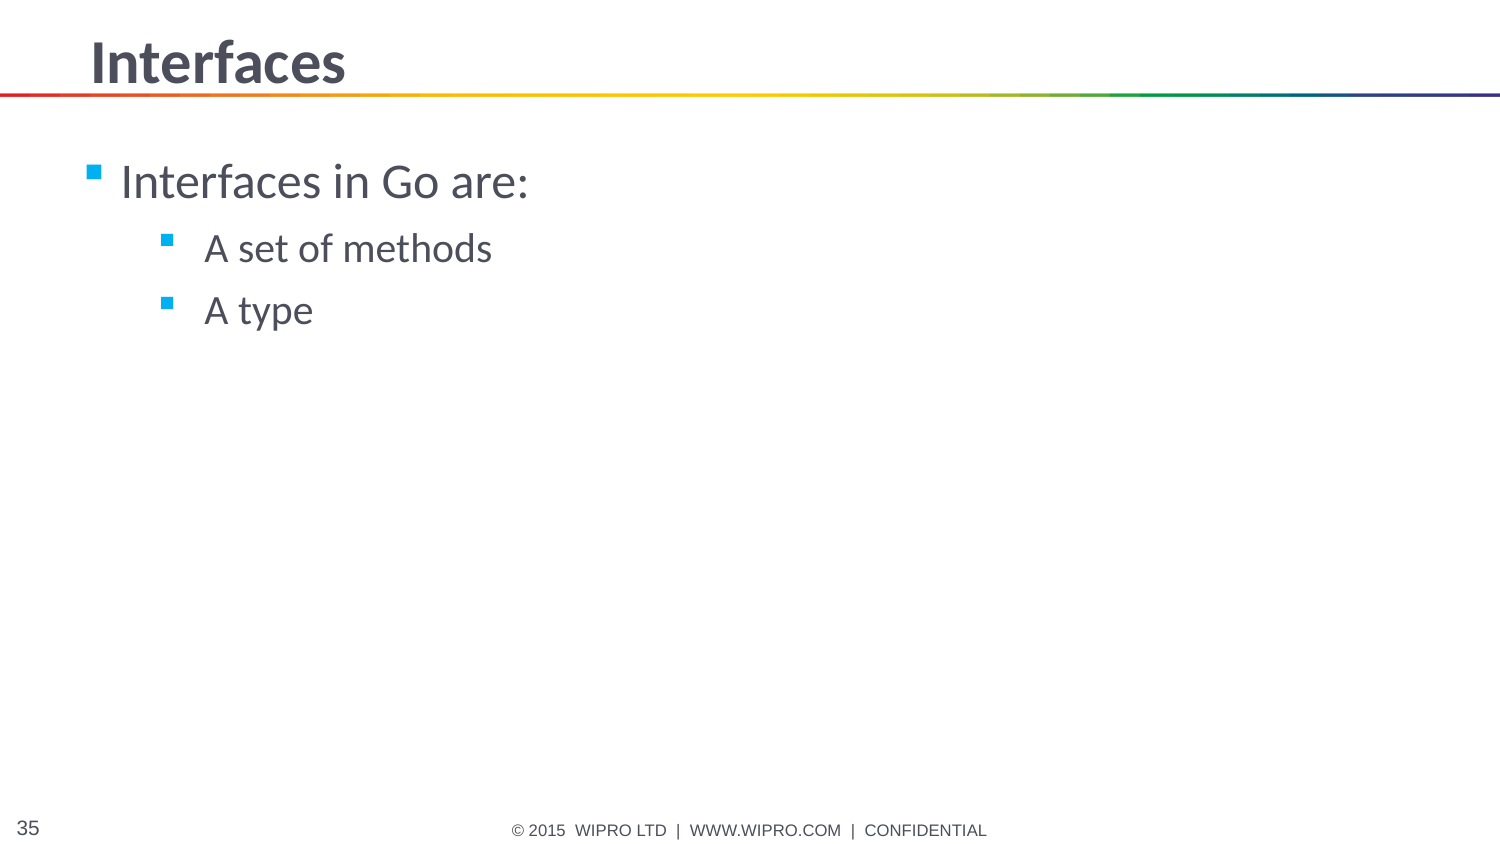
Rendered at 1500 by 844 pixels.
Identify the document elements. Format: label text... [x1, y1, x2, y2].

list Interfaces in Go are: A set of methods A type [75, 140, 1425, 775]
title Interfaces [74, 13, 1426, 105]
